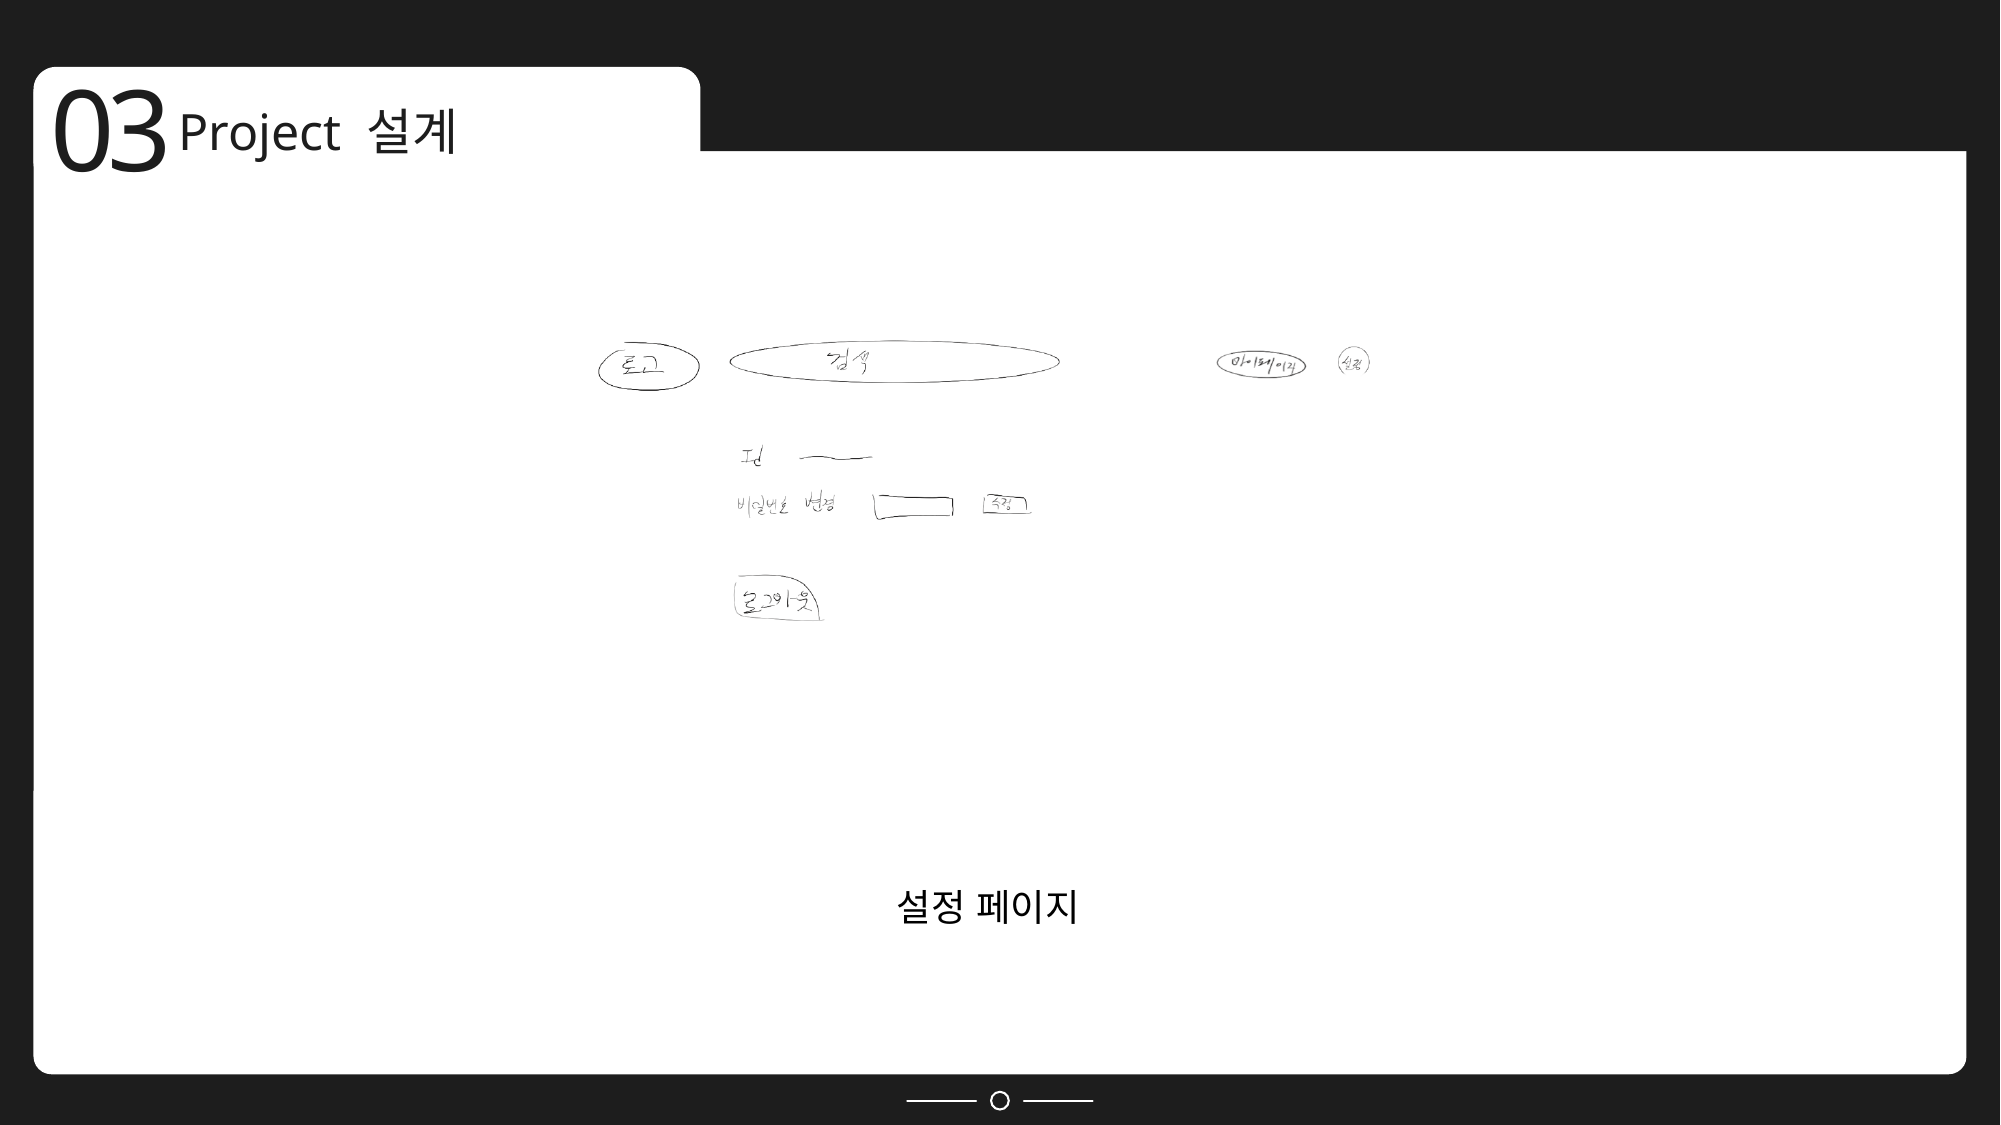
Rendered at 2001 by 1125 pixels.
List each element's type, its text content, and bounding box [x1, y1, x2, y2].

picture [588, 331, 1412, 794]
text_box 설정 페이지 [882, 876, 1184, 937]
text_box 03 [35, 51, 188, 201]
text_box Project 설계 [163, 93, 474, 169]
